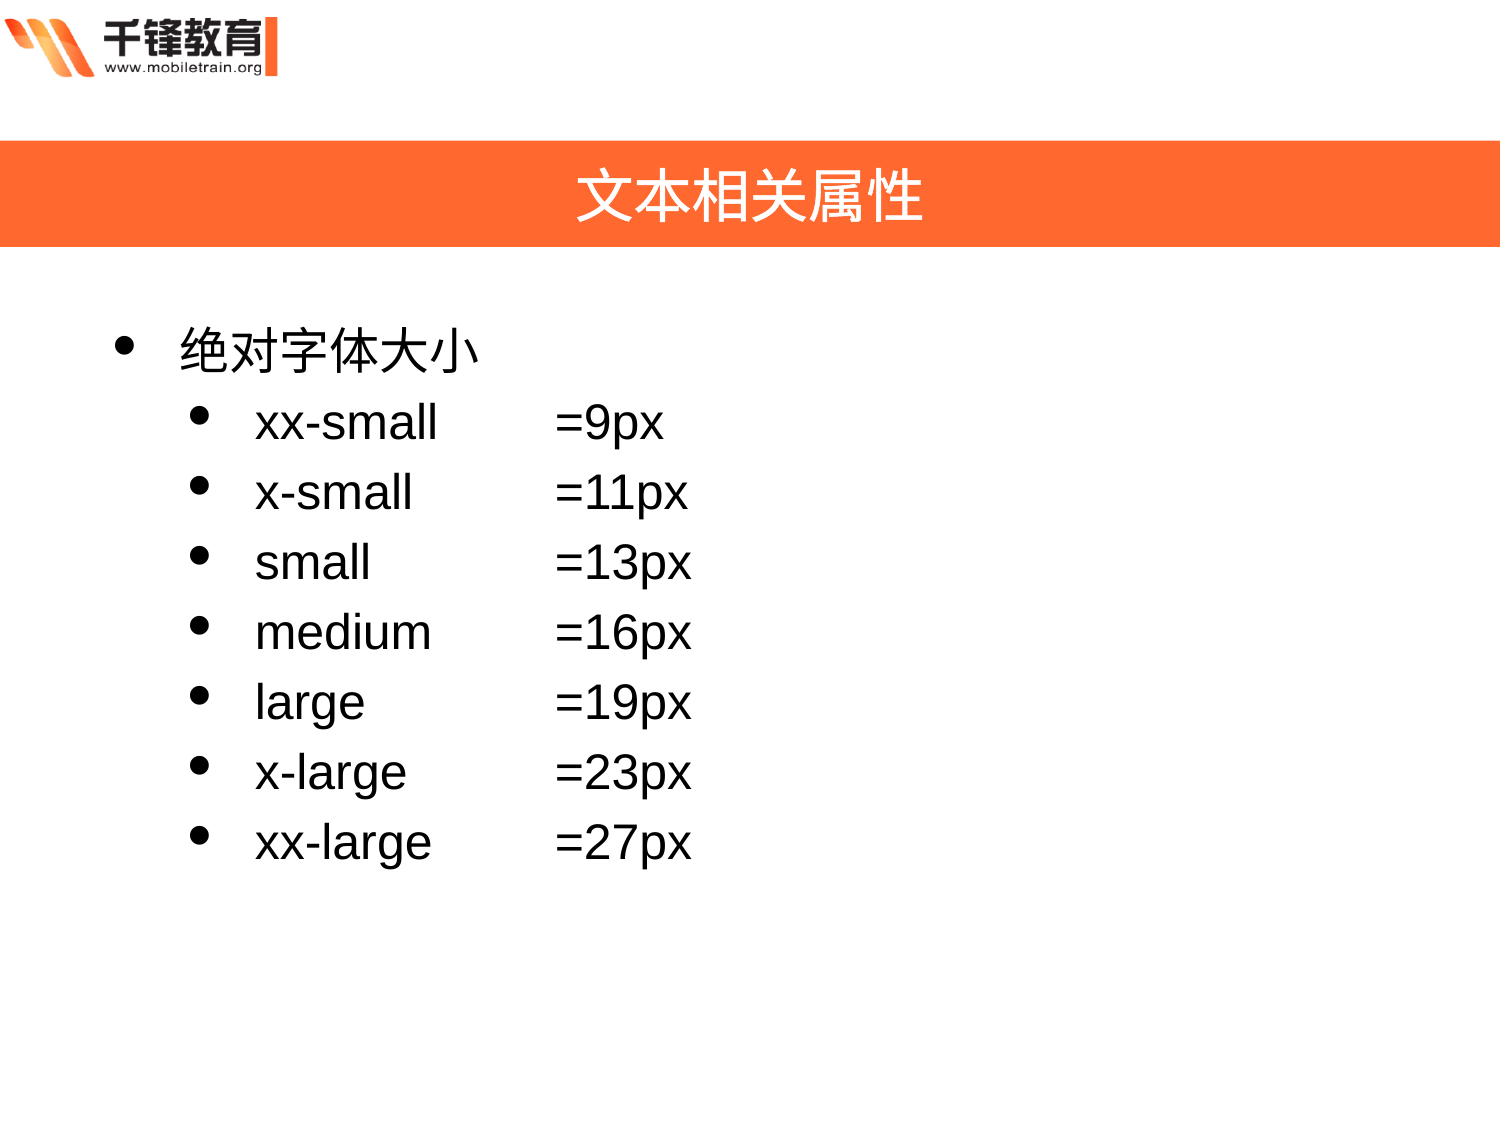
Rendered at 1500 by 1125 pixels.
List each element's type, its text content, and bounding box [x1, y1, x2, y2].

picture [3, 18, 261, 79]
text_box 绝对字体大小 xx-small =9px x-small =11px small =13px medium =16px large =19px x-large =23px xx-large =27px [74, 312, 1425, 1055]
text_box 文本相关属性 [0, 140, 1500, 247]
